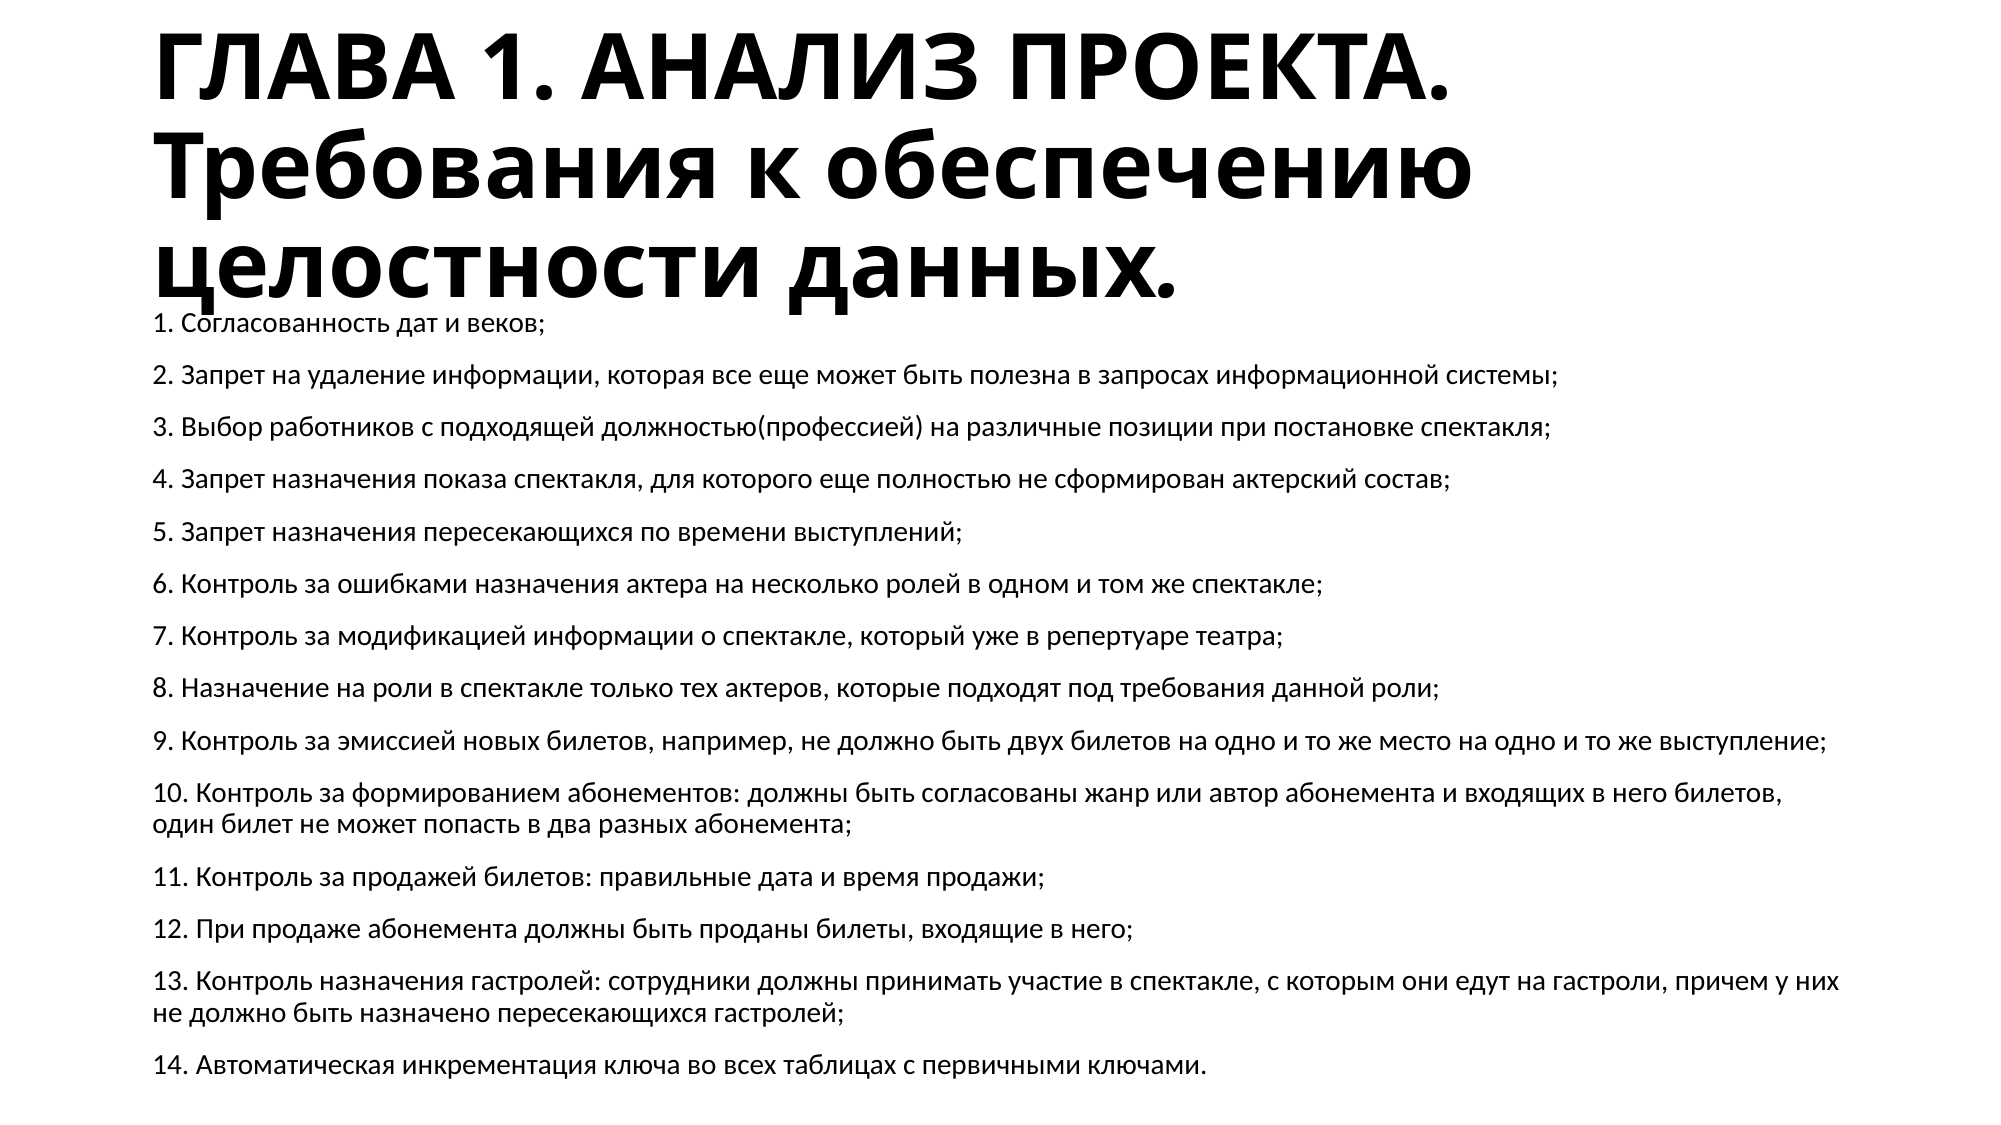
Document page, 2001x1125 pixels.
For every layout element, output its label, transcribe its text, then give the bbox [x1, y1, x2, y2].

title ГЛАВА 1. АНАЛИЗ ПРОЕКТА. Требования к обеспечению целостности данных. [137, 59, 1863, 278]
list 1. Согласованность дат и веков; 2. Запрет на удаление информации, которая все еще может быть полезна в запросах информационной системы; 3. Выбор работников с подходящей должностью(профессией) на различные позиции при постановке спектакля; 4. Запрет назначения показа спектакля, для которого еще полностью не сформирован актерский состав; 5. Запрет назначения пересекающихся по времени выступлений; 6. Контроль за ошибками назначения актера на несколько ролей в одном и том же спектакле; 7. Контроль за модификацией информации о спектакле, который уже в репертуаре театра; 8. Назначение на роли в спектакле только тех актеров, которые подходят под требования данной роли; 9. Контроль за эмиссией новых билетов, например, не должно быть двух билетов на одно и то же место на одно и то же выступление; 10. Контроль за формированием абонементов: должны быть согласованы жанр или автор абонемента и входящих в него билетов, один билет не может попасть в два разных абонемента; 11. Контроль за продажей билетов: правильные дата и время продажи; 12. При продаже абонемента должны быть проданы билеты, входящие в него; 13. Контроль назначения гастролей: сотрудники должны принимать участие в спектакле, с которым они едут на гастроли, причем у них не должно быть назначено пересекающихся гастролей; 14. Автоматическая инкрементация ключа во всех таблицах с первичными ключами. [137, 299, 1863, 1014]
